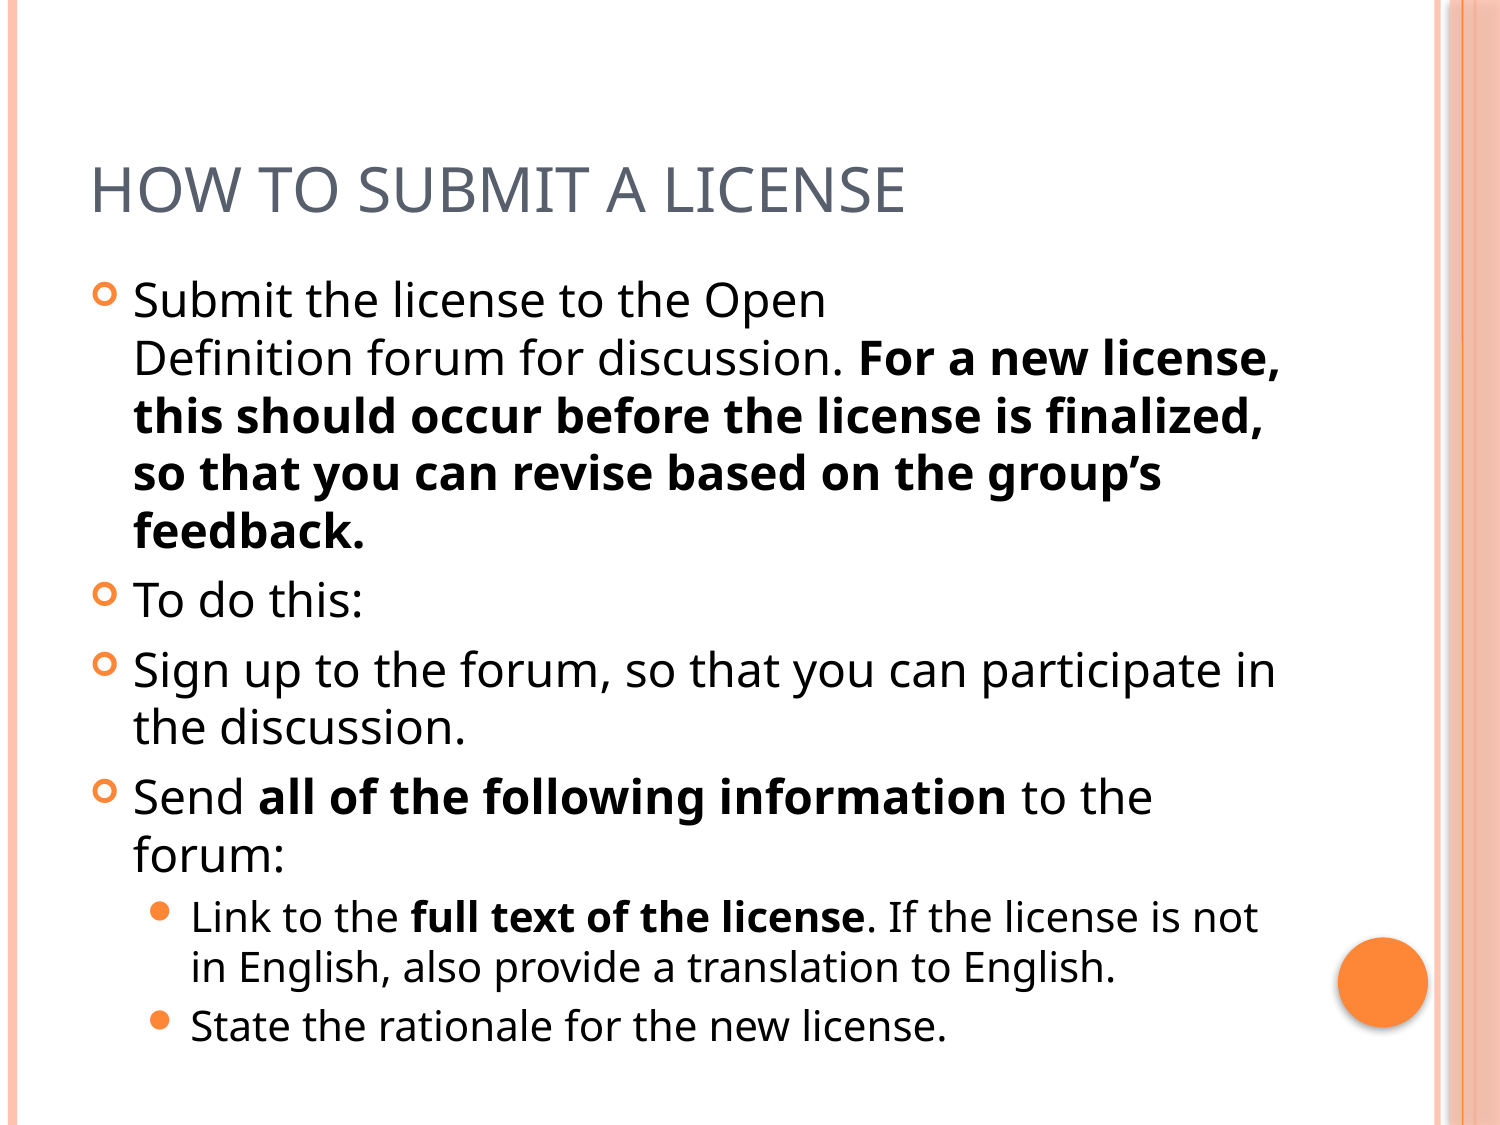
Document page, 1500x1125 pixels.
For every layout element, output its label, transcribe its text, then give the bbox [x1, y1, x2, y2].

title How To Submit A License [75, 45, 1300, 233]
list Submit the license to the Open Definition forum for discussion. For a new license, this should occur before the license is finalized, so that you can revise based on the group’s feedback. To do this: Sign up to the forum, so that you can participate in the discussion. Send all of the following information to the forum: Link to the full text of the license. If the license is not in English, also provide a translation to English. State the rationale for the new license. [75, 262, 1300, 1062]
